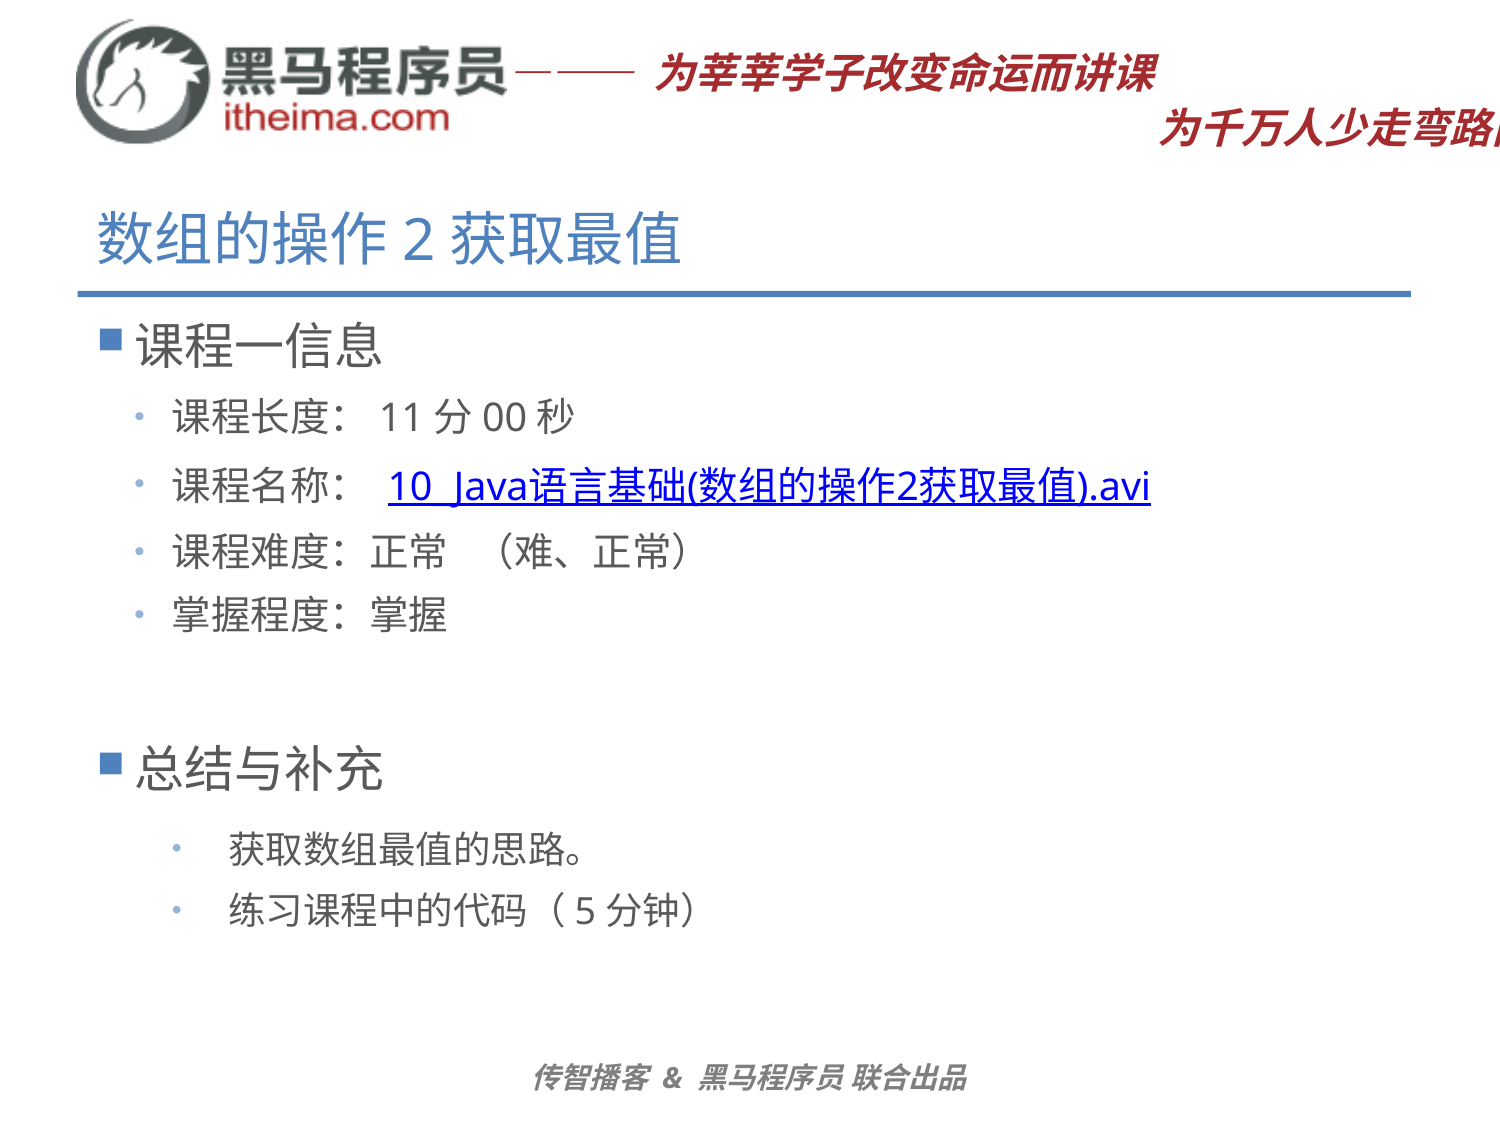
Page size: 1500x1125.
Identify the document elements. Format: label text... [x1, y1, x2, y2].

list 课程一信息 课程长度：11分00秒 课程名称： 10_Java语言基础(数组的操作2获取最值).avi 课程难度：正常 （难、正常） 掌握程度：掌握 总结与补充 获取数组最值的思路。 练习课程中的代码（5分钟） [81, 313, 1416, 1028]
title 数组的操作2获取最值 [81, 162, 1416, 280]
picture [76, 0, 507, 161]
